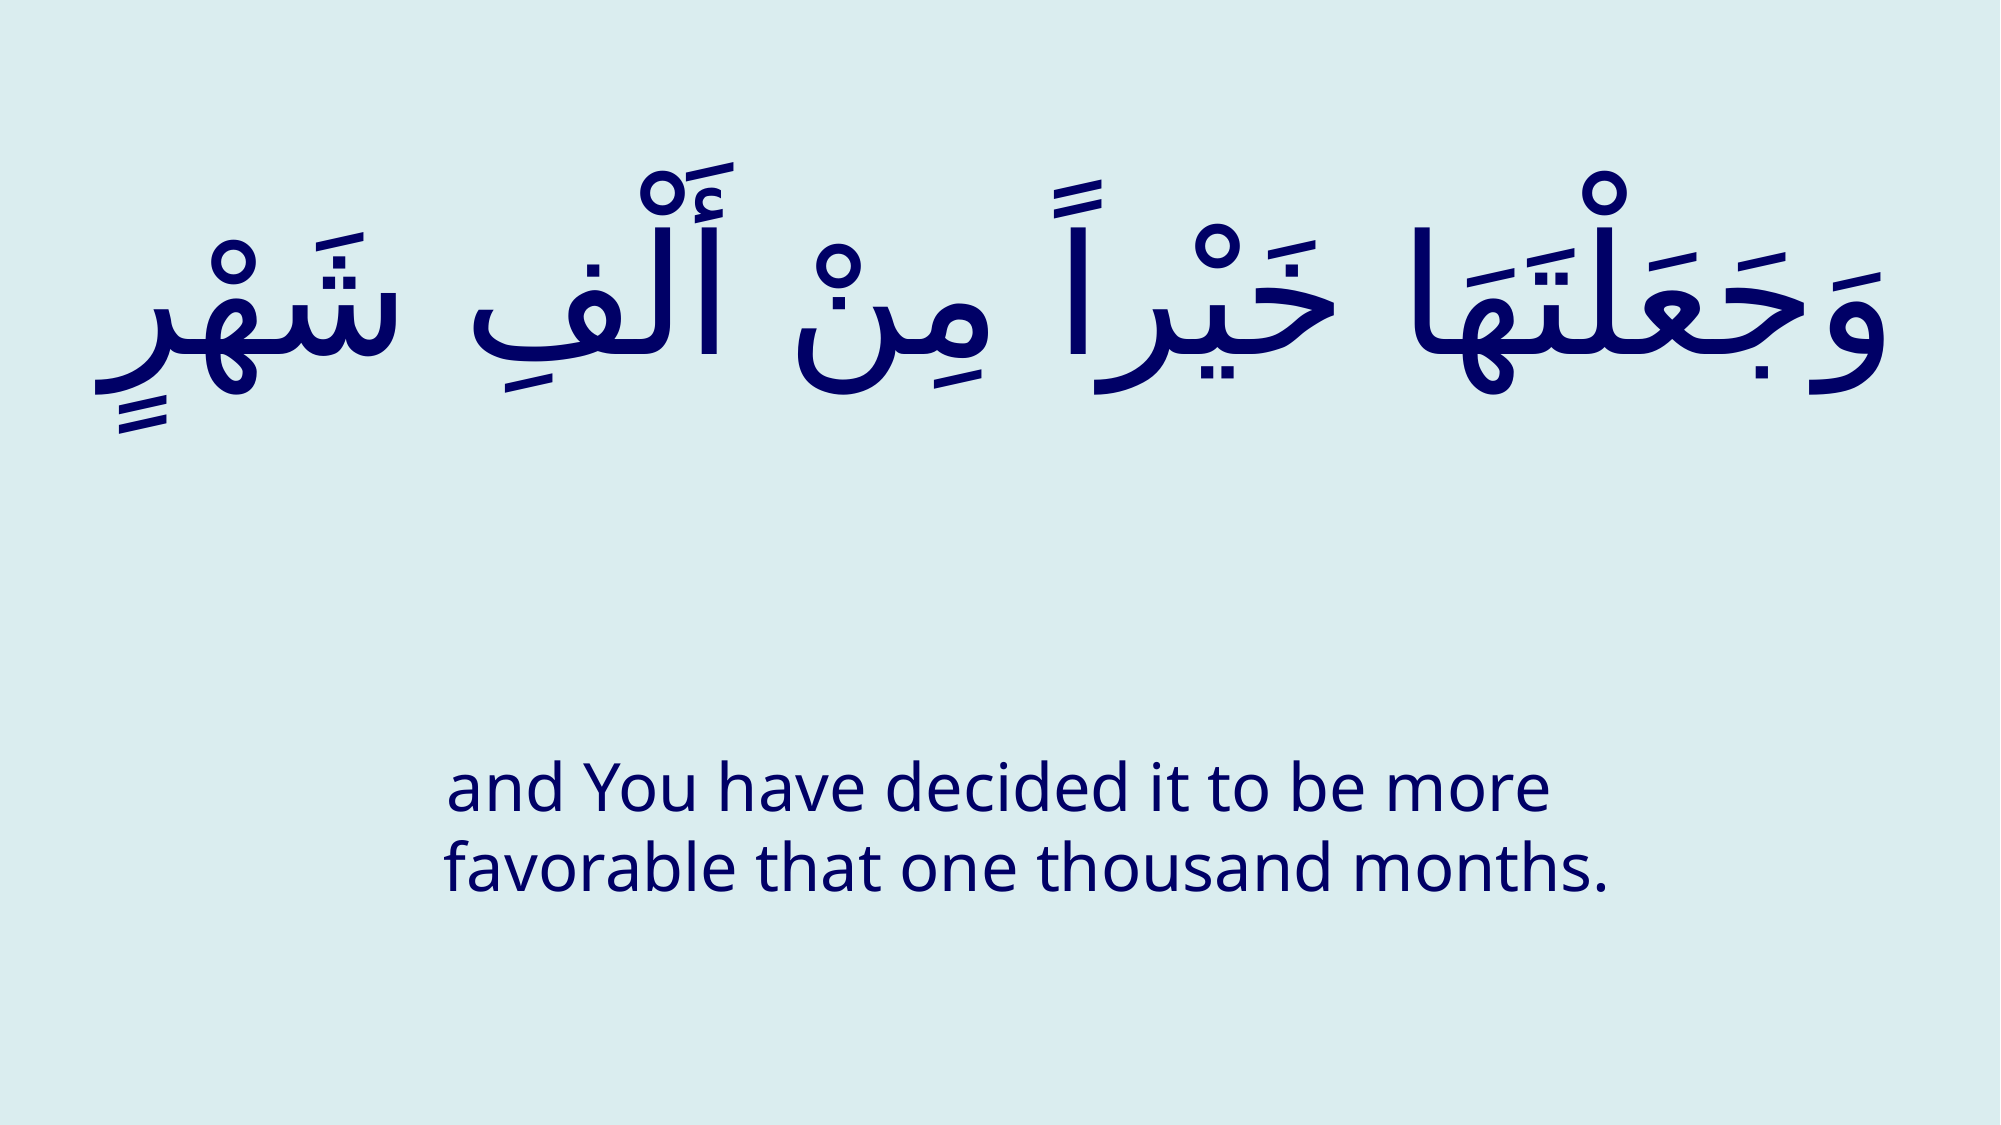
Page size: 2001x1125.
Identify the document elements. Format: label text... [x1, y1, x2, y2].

list and You have decided it to be more favorable that one thousand months. [356, 737, 1644, 1050]
title وَجَعَلْتَهَا خَيْراً مِنْ أَلْفِ شَهْرٍ [0, 200, 2000, 388]
